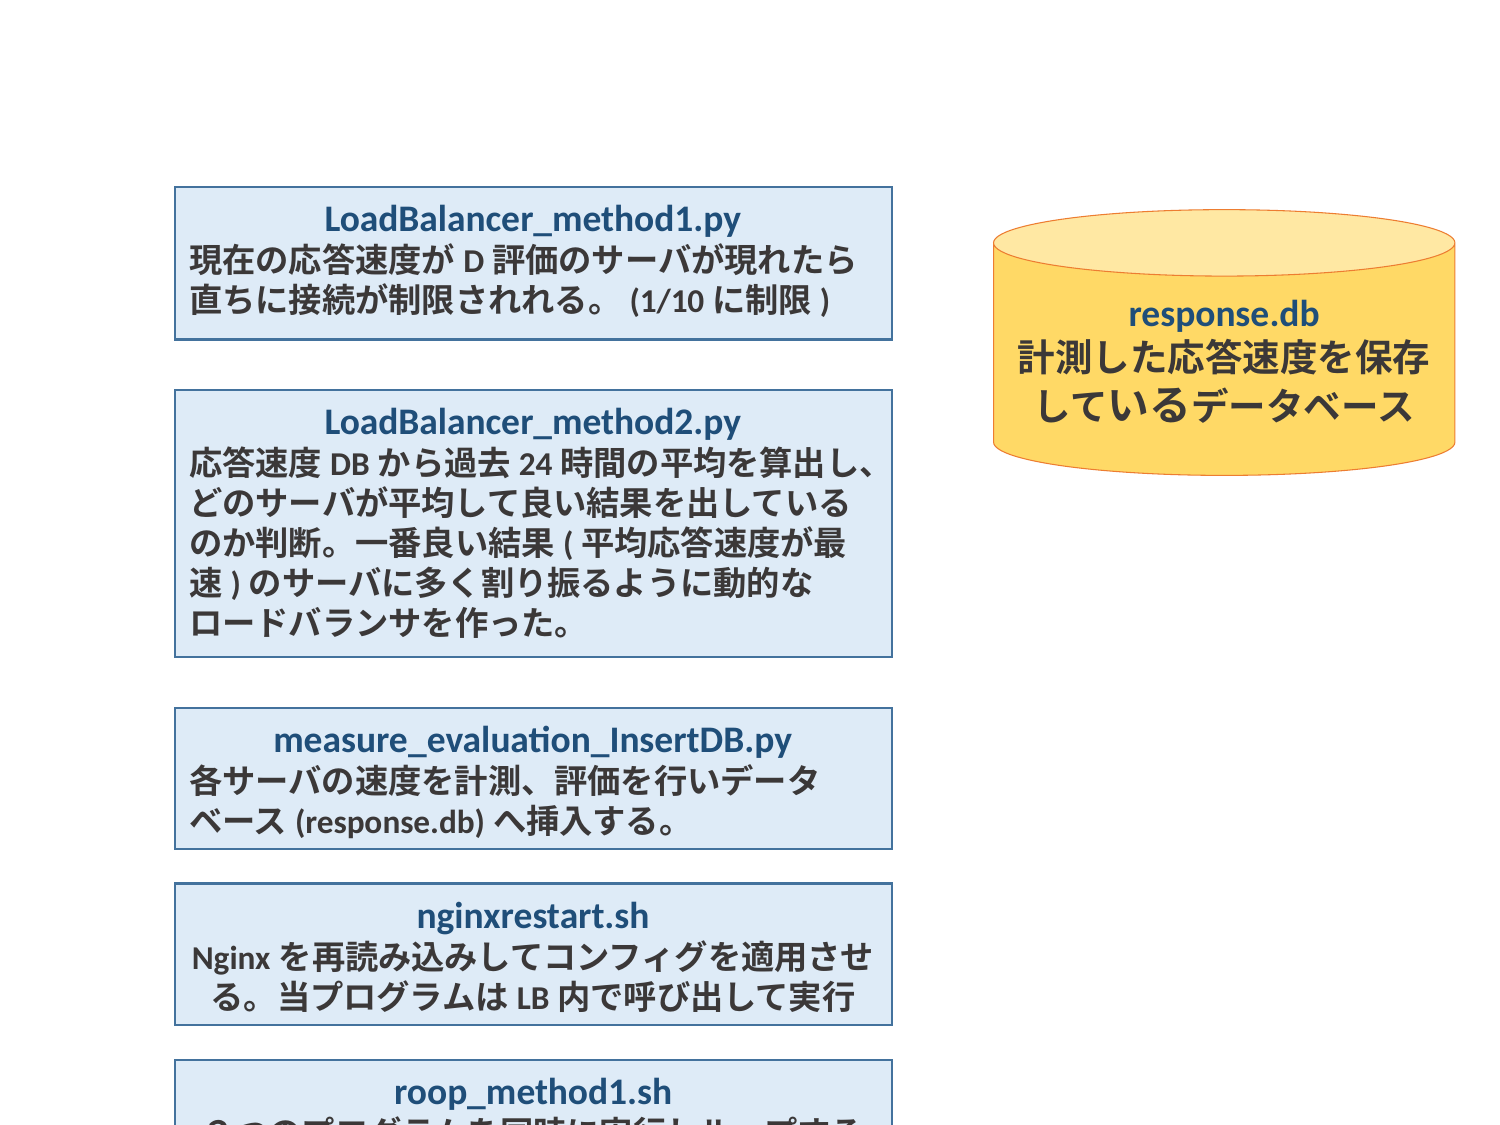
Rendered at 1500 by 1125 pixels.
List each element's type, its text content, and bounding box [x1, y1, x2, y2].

text_box measure_evaluation_InsertDB.py 各サーバの速度を計測、評価を行いデータベース(response.db)へ挿入する。 [174, 707, 893, 850]
text_box LoadBalancer_method1.py 現在の応答速度がD評価のサーバが現れたら直ちに接続が制限されれる。(1/10に制限) [174, 186, 893, 341]
text_box nginxrestart.sh Nginxを再読み込みしてコンフィグを適用させる。当プログラムはLB内で呼び出して実行 [174, 882, 893, 1026]
text_box response.db 計測した応答速度を保存しているデータベース [992, 209, 1456, 476]
text_box LoadBalancer_method2.py 応答速度DBから過去24時間の平均を算出し、どのサーバが平均して良い結果を出しているのか判断。一番良い結果(平均応答速度が最速)のサーバに多く割り振るように動的なロードバランサを作った。 [174, 389, 893, 658]
text_box roop_method1.sh ２つのプログラムを同時に実行しループするようにしたシェル．Waitは60S [174, 1059, 893, 1125]
